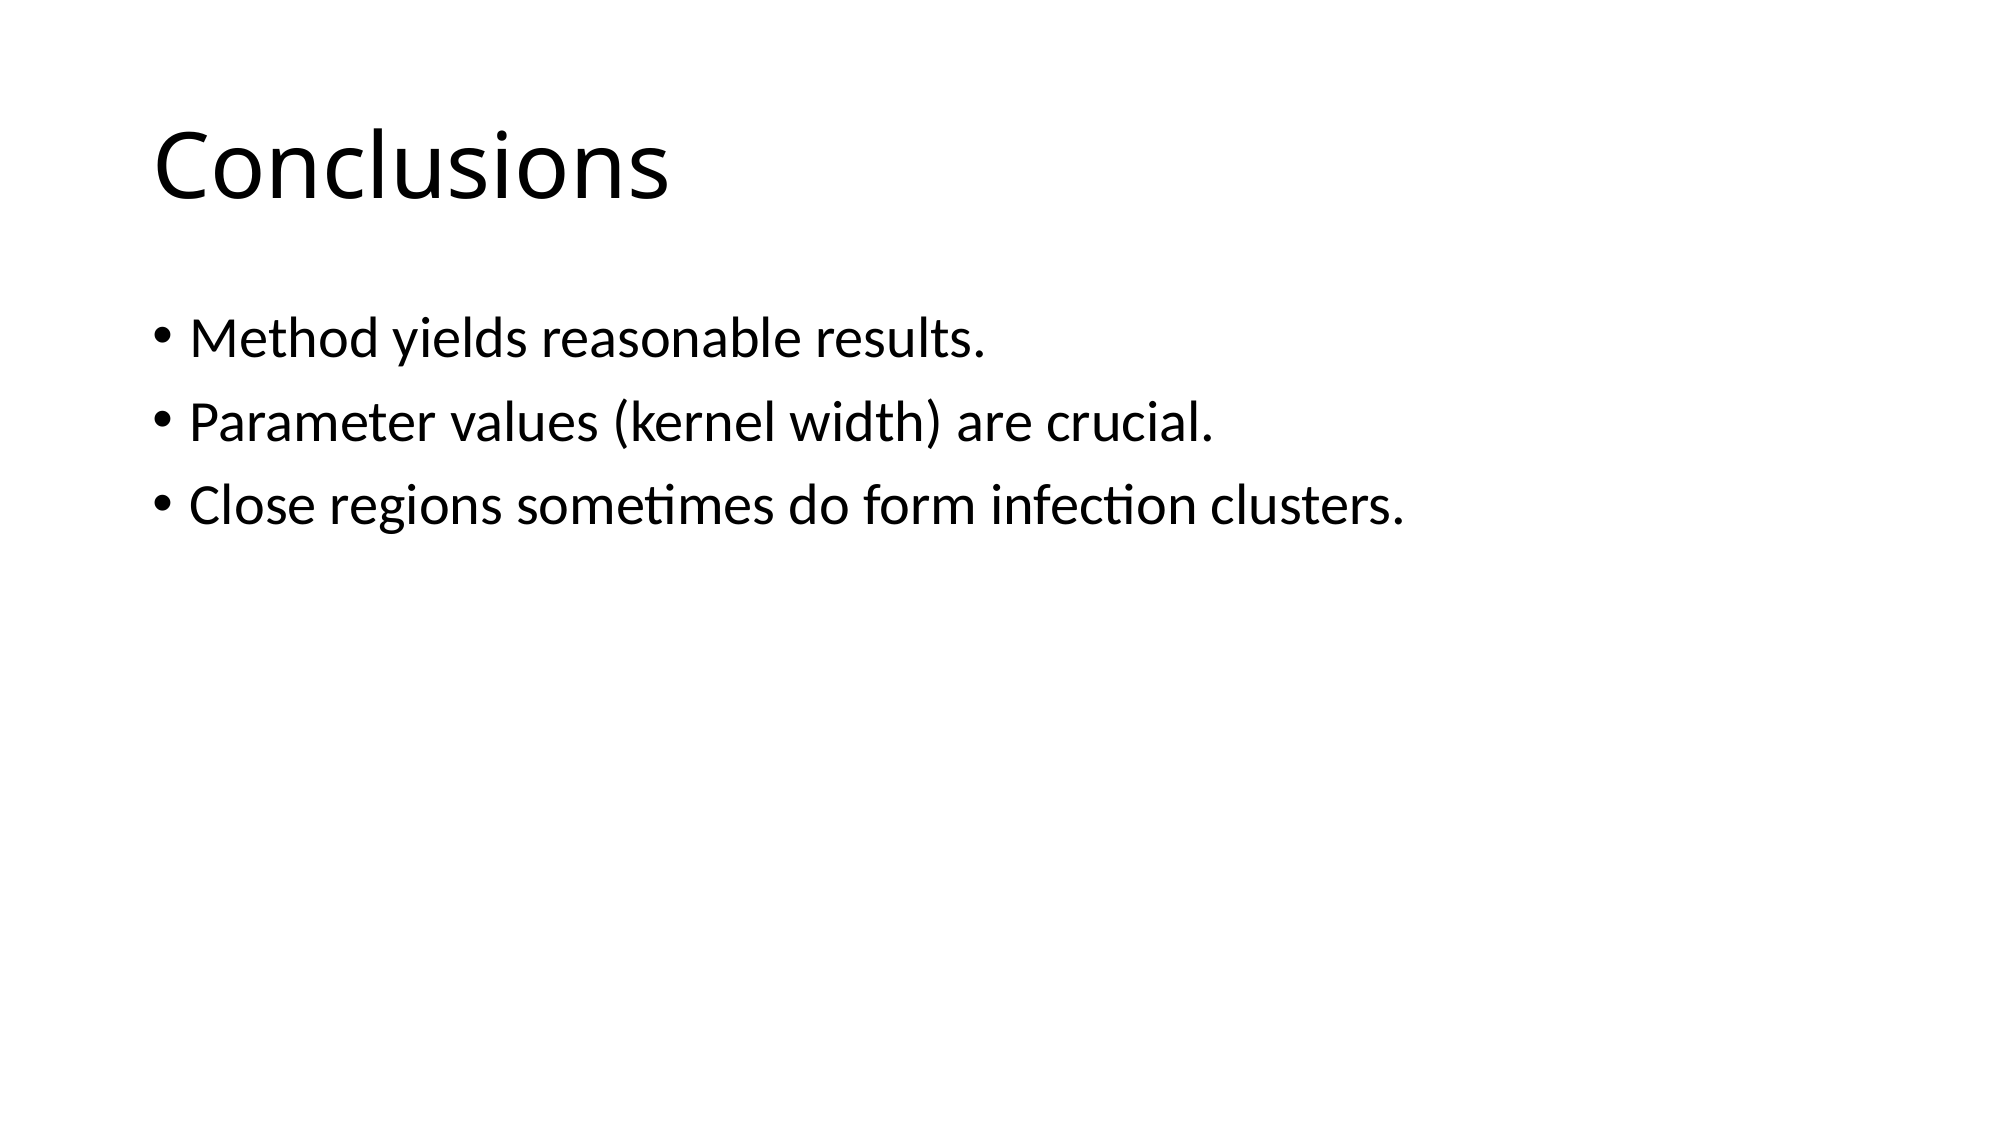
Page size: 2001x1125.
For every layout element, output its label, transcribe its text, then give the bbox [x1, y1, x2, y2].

list Method yields reasonable results. Parameter values (kernel width) are crucial. Close regions sometimes do form infection clusters. [137, 299, 1863, 1014]
title Conclusions [137, 59, 1863, 278]
